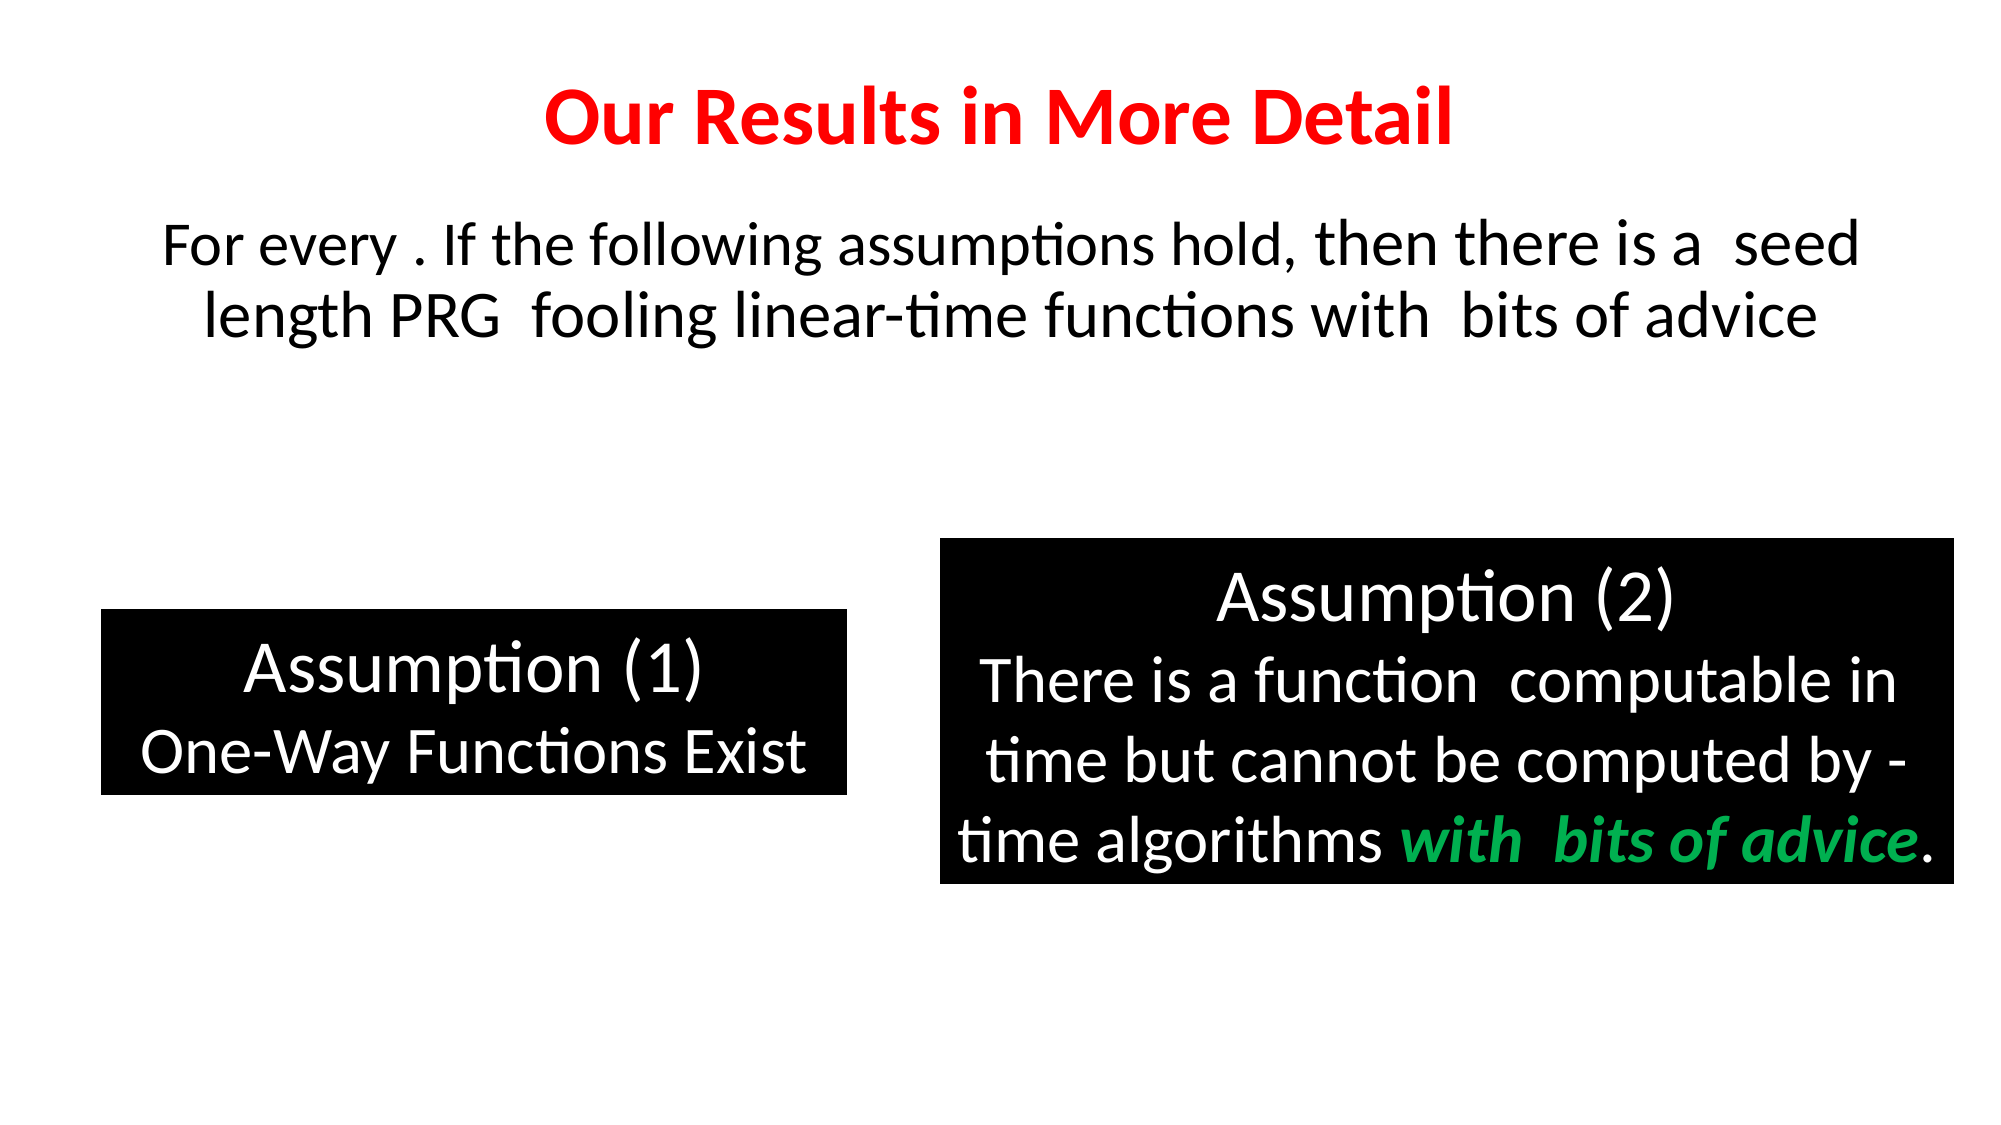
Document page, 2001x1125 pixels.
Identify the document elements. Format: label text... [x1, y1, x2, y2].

text_box Assumption (1) One-Way Functions Exist [101, 609, 847, 795]
title Our Results in More Detail [137, 19, 1863, 204]
